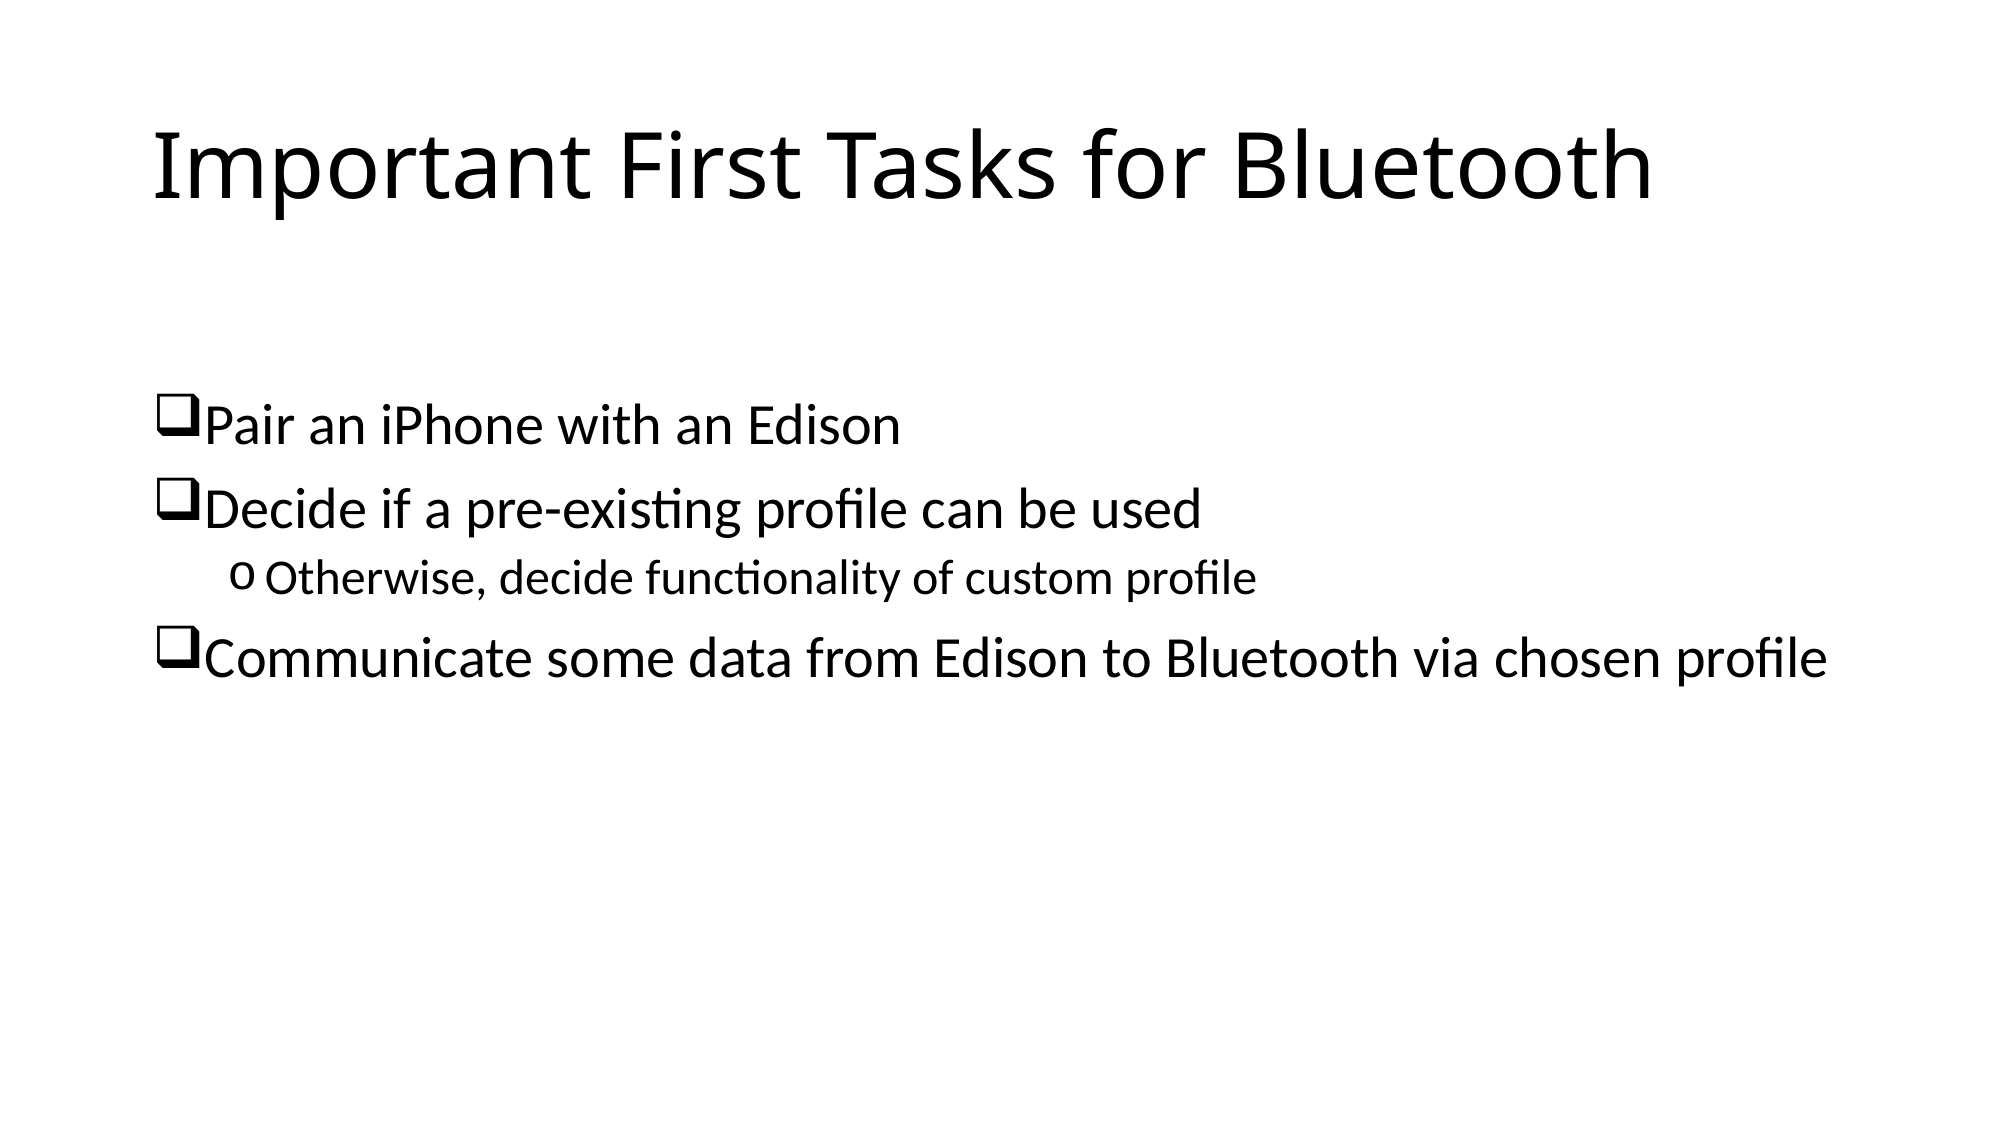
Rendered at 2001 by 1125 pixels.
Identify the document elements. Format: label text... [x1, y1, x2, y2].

list Pair an iPhone with an Edison Decide if a pre-existing profile can be used Otherwise, decide functionality of custom profile Communicate some data from Edison to Bluetooth via chosen profile [137, 387, 1863, 728]
title Important First Tasks for Bluetooth [137, 59, 1863, 278]
